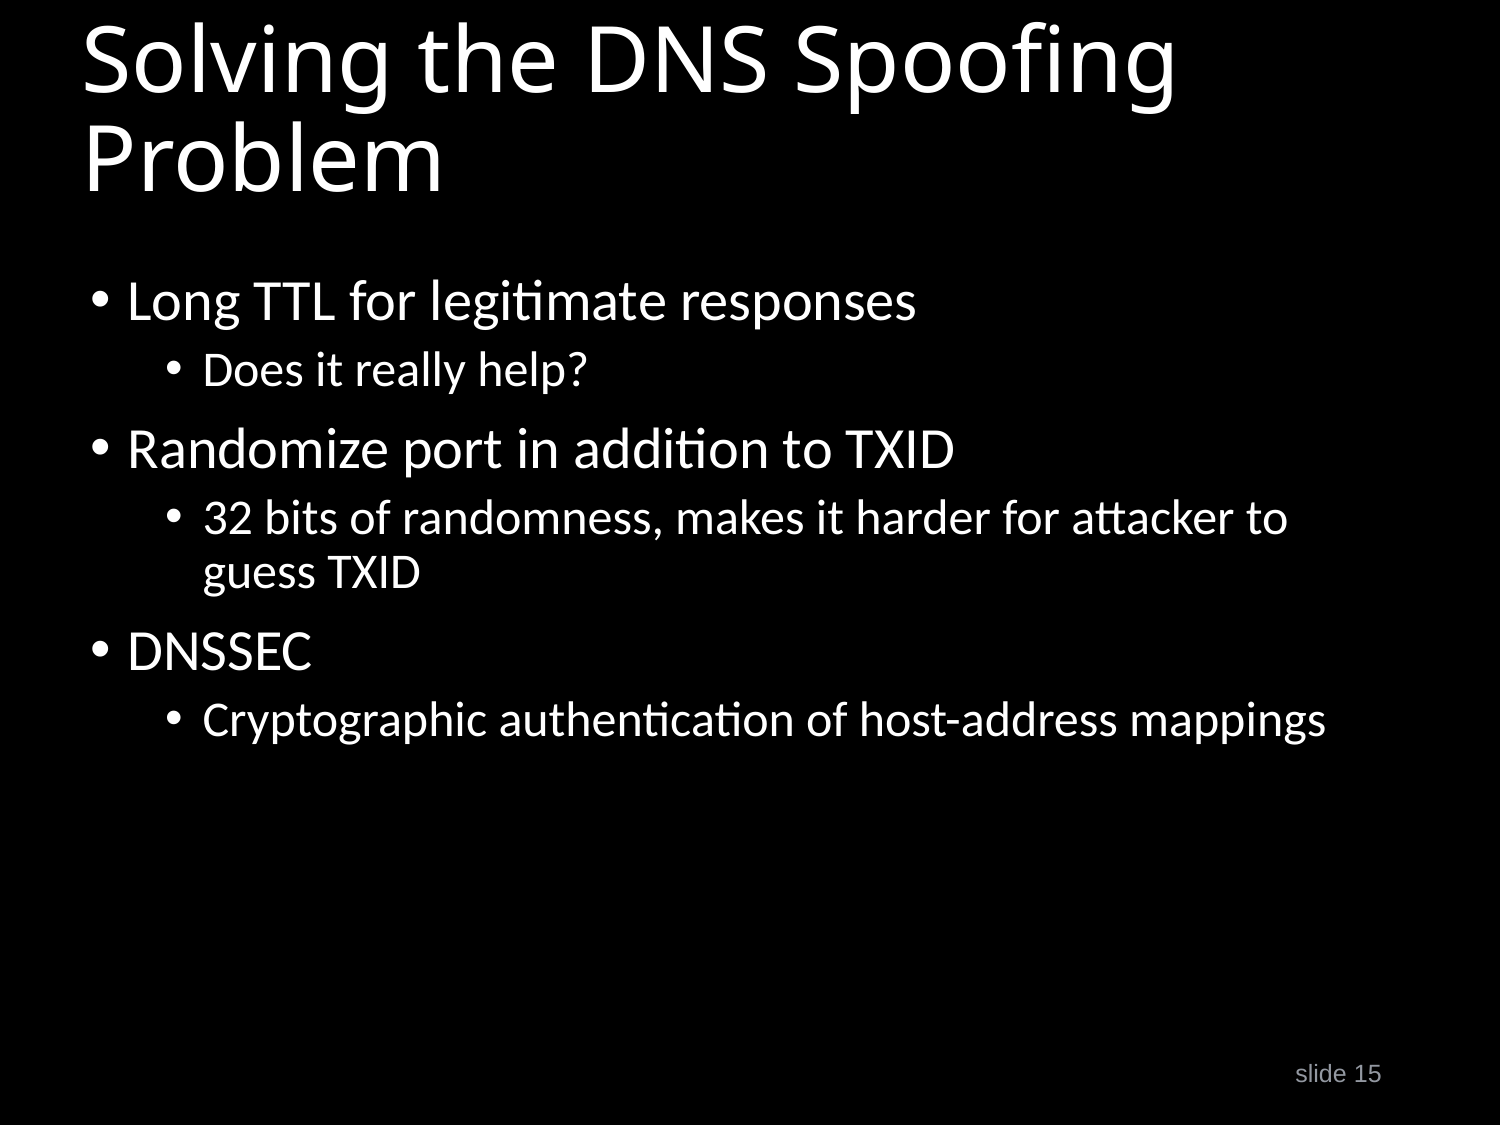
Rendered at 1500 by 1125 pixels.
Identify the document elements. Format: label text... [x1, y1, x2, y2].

slide_number slide 15 [1059, 1042, 1397, 1103]
title Solving the DNS Spoofing Problem [66, 37, 1417, 188]
list Long TTL for legitimate responses Does it really help? Randomize port in addition to TXID 32 bits of randomness, makes it harder for attacker to guess TXID DNSSEC Cryptographic authentication of host-address mappings [75, 262, 1417, 1088]
